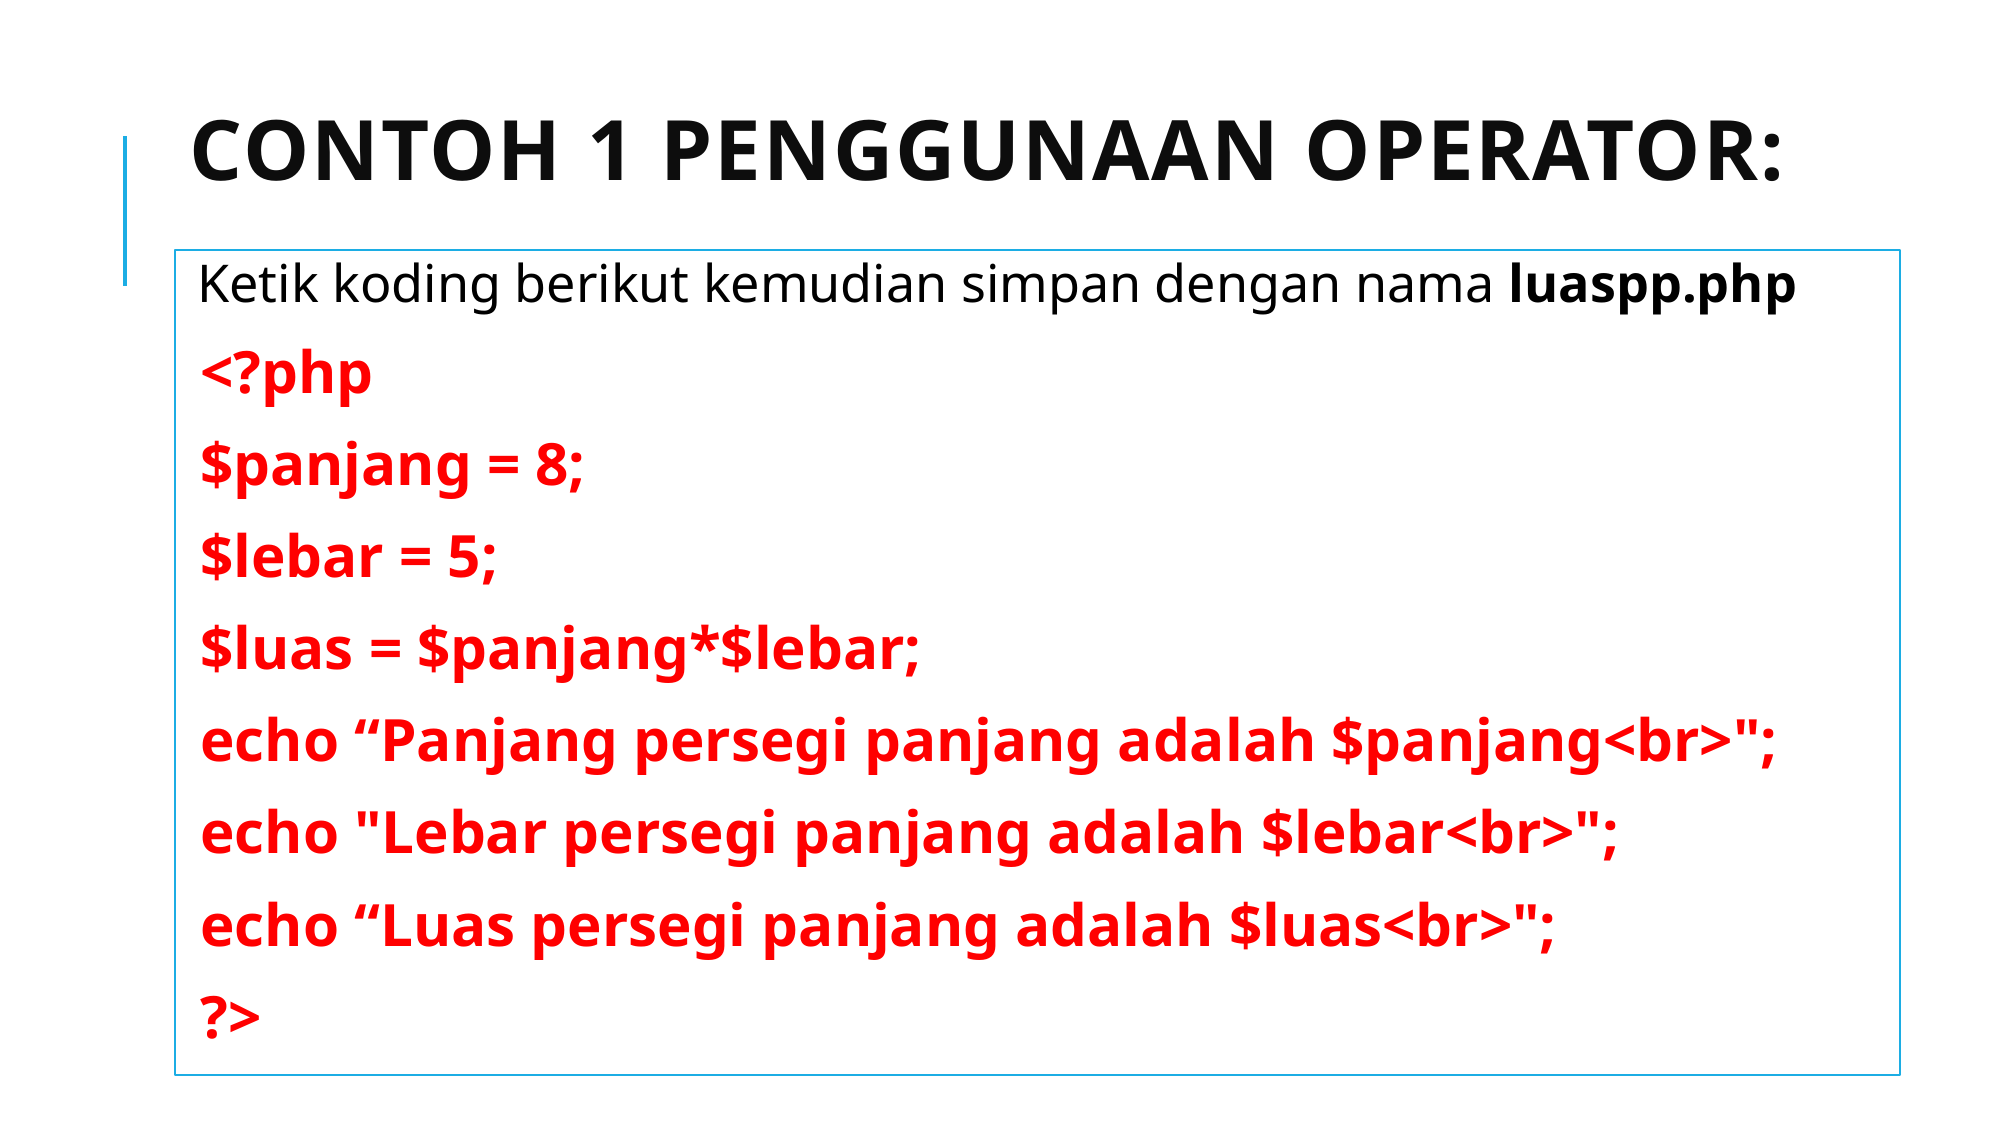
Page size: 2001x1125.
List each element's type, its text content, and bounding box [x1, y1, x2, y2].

title Contoh 1 penggunaan operator: [174, 99, 1938, 213]
list Ketik koding berikut kemudian simpan dengan nama luaspp.php <?php $panjang = 8; $lebar = 5; $luas = $panjang*$lebar; echo “Panjang persegi panjang adalah $panjang<br>"; echo "Lebar persegi panjang adalah $lebar<br>"; echo “Luas persegi panjang adalah $luas<br>"; ?> [174, 249, 1901, 1076]
